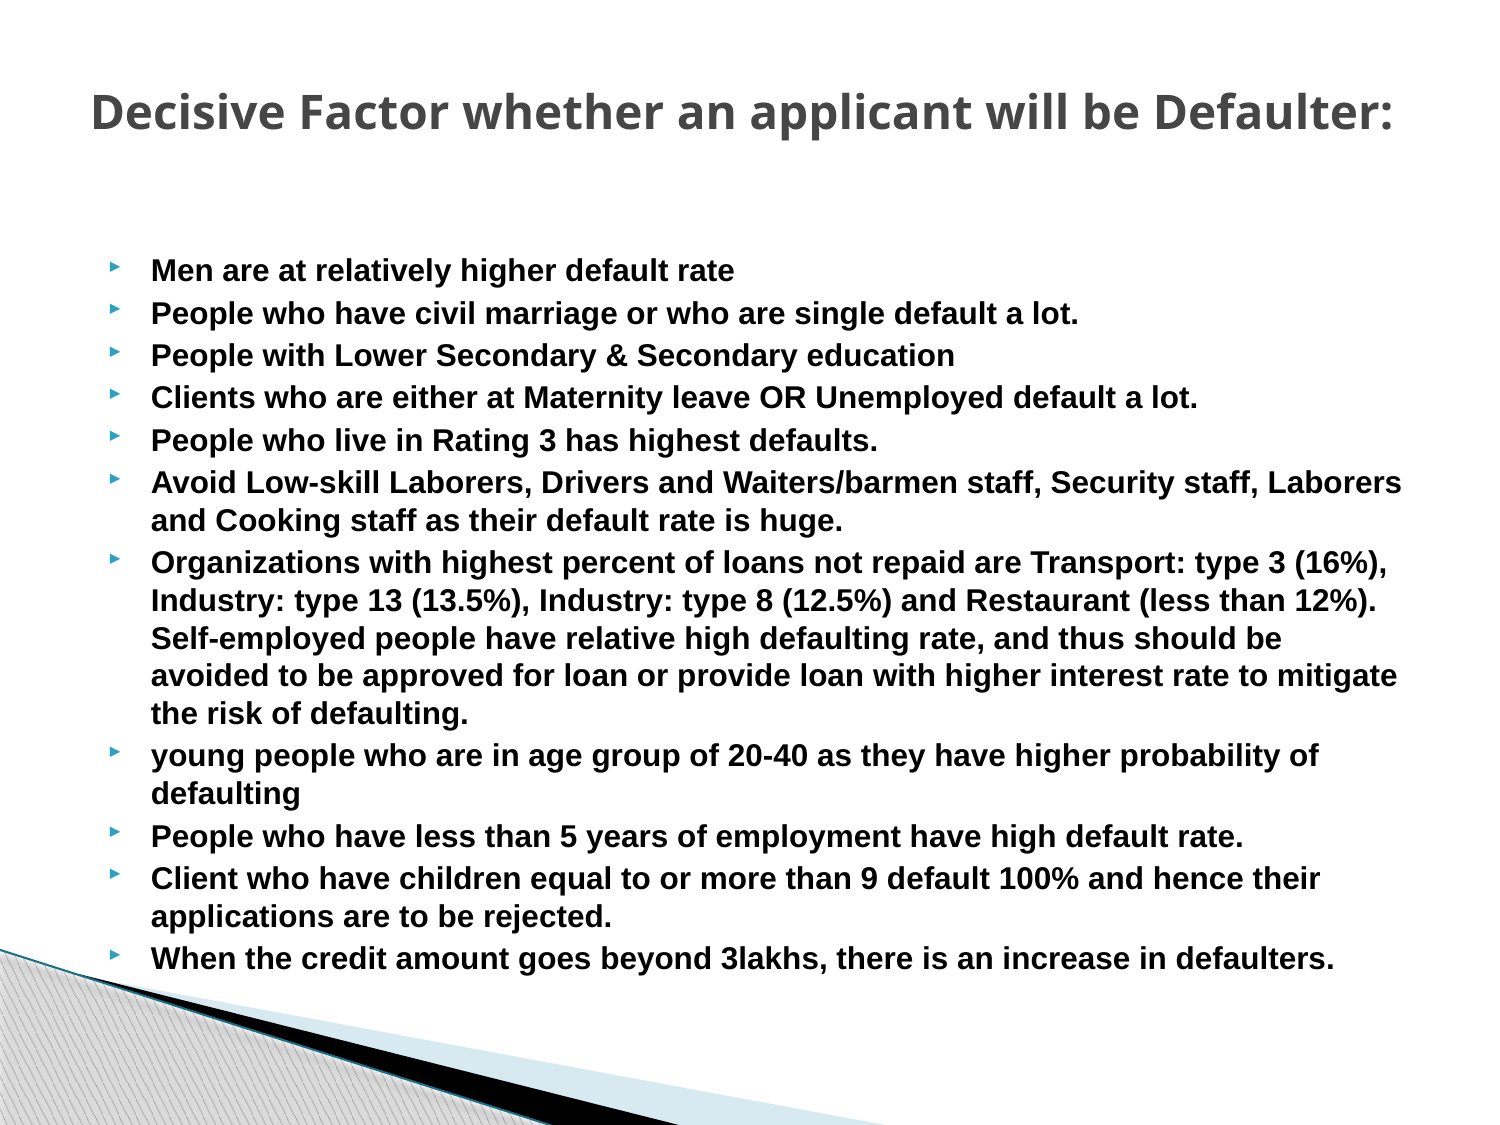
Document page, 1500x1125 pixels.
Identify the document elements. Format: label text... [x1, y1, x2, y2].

title Decisive Factor whether an applicant will be Defaulter: [75, 45, 1425, 233]
list Men are at relatively higher default rate People who have civil marriage or who are single default a lot. People with Lower Secondary & Secondary education Clients who are either at Maternity leave OR Unemployed default a lot. People who live in Rating 3 has highest defaults. Avoid Low-skill Laborers, Drivers and Waiters/barmen staff, Security staff, Laborers and Cooking staff as their default rate is huge. Organizations with highest percent of loans not repaid are Transport: type 3 (16%), Industry: type 13 (13.5%), Industry: type 8 (12.5%) and Restaurant (less than 12%). Self-employed people have relative high defaulting rate, and thus should be avoided to be approved for loan or provide loan with higher interest rate to mitigate the risk of defaulting. young people who are in age group of 20-40 as they have higher probability of defaulting People who have less than 5 years of employment have high default rate. Client who have children equal to or more than 9 default 100% and hence their applications are to be rejected. When the credit amount goes beyond 3lakhs, there is an increase in defaulters. [75, 243, 1425, 986]
